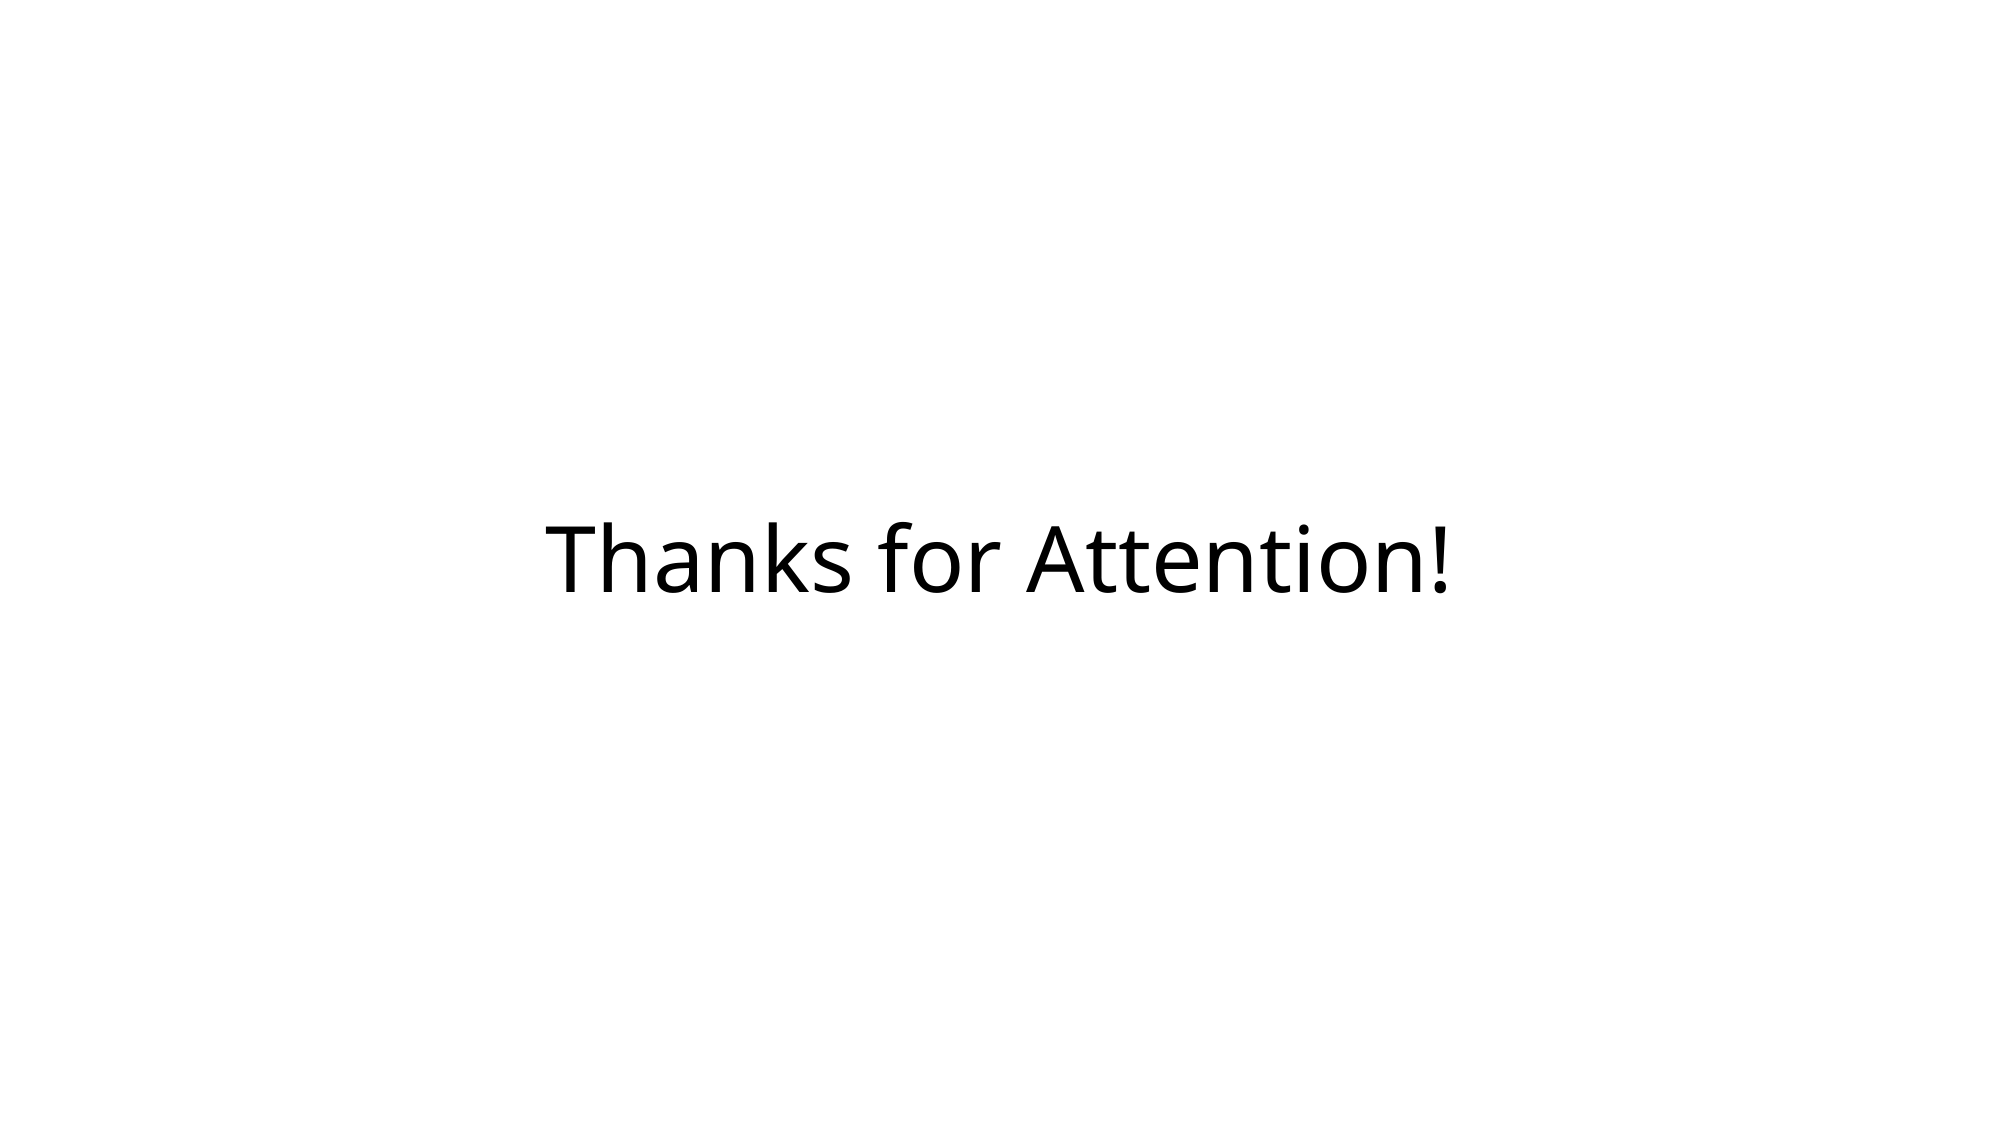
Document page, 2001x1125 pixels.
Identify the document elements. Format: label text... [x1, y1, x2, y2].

title Thanks for Attention! [137, 453, 1863, 672]
